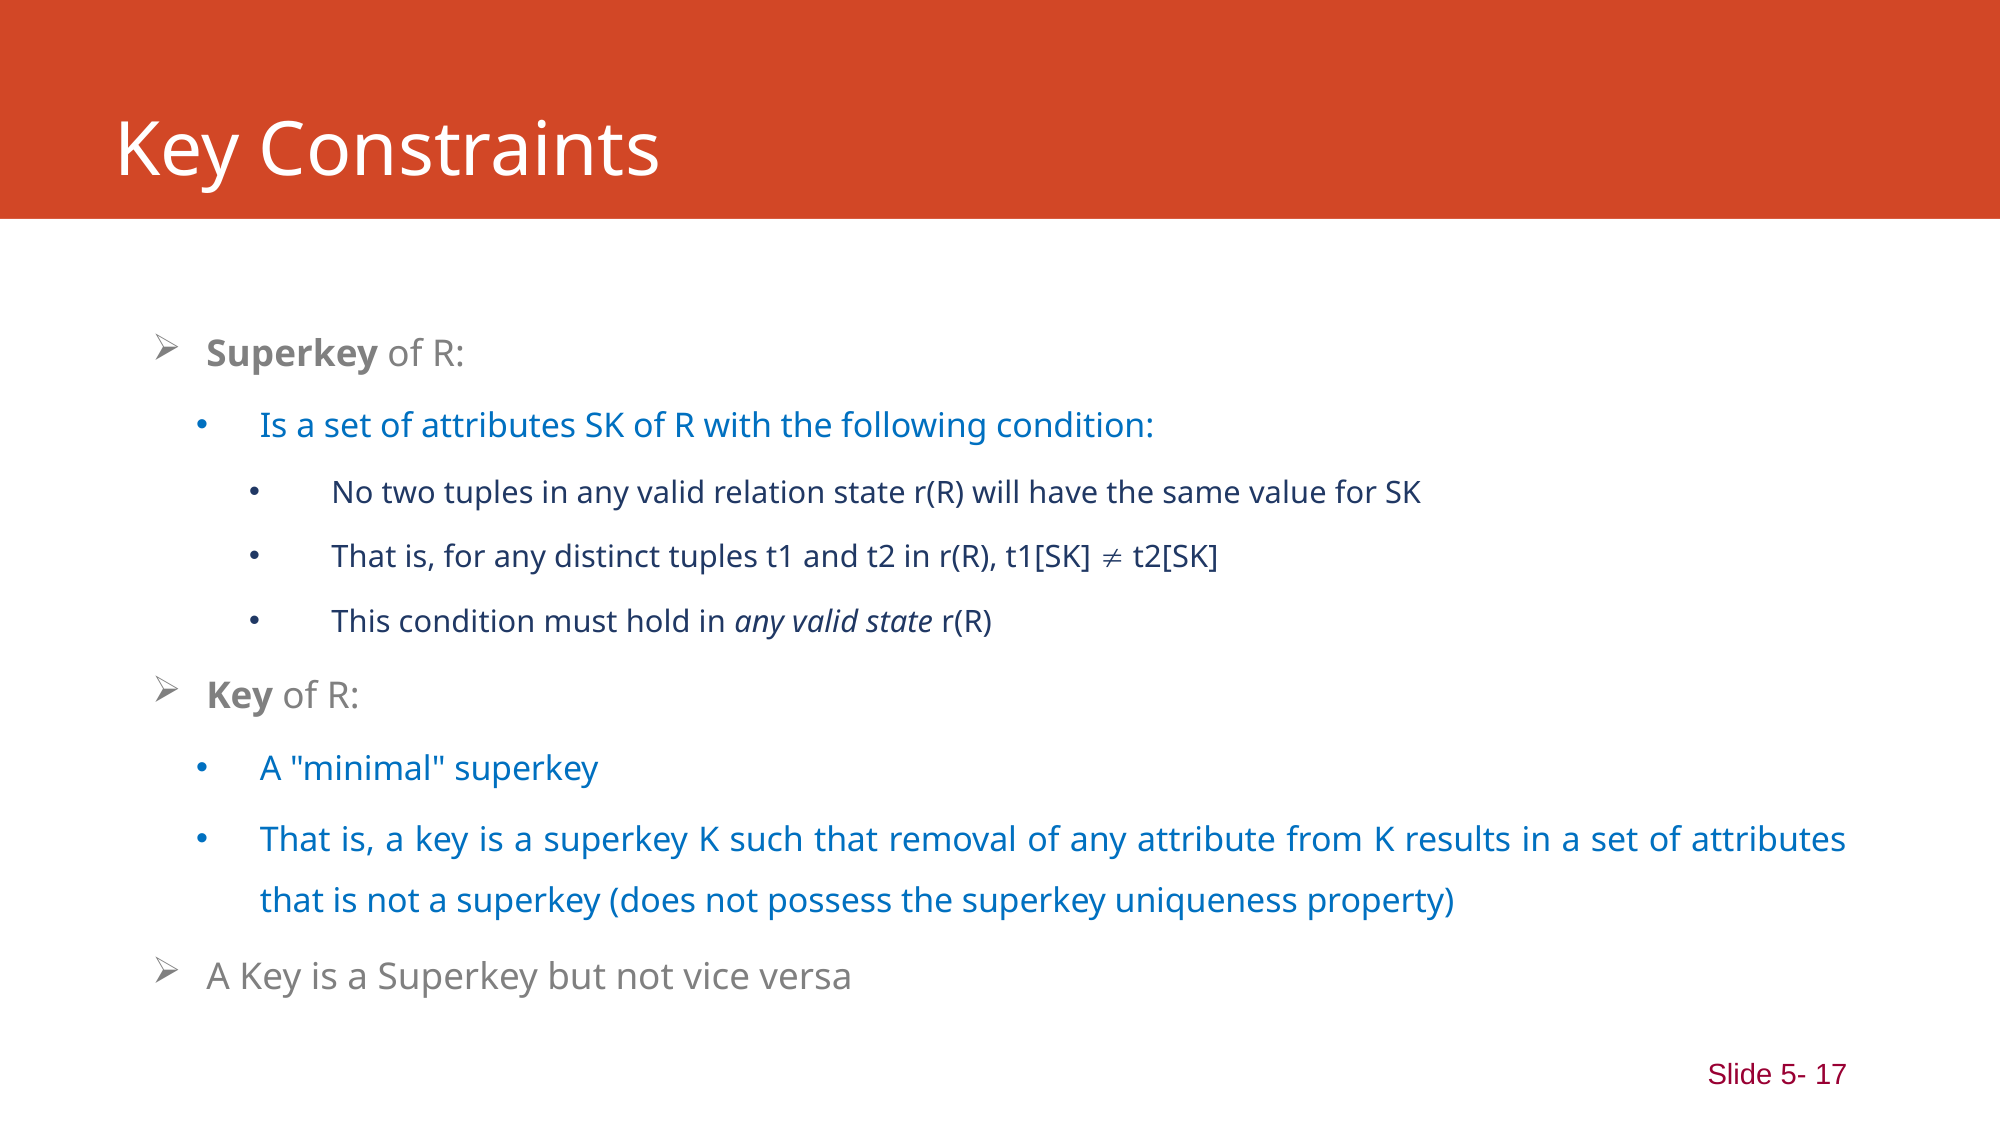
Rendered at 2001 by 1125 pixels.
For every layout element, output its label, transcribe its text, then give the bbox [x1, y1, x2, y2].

title Key Constraints [99, 0, 1863, 199]
slide_number Slide 5- 17 [1325, 1042, 1863, 1103]
list Superkey of R: Is a set of attributes SK of R with the following condition: No two tuples in any valid relation state r(R) will have the same value for SK That is, for any distinct tuples t1 and t2 in r(R), t1[SK]  t2[SK] This condition must hold in any valid state r(R) Key of R: A "minimal" superkey That is, a key is a superkey K such that removal of any attribute from K results in a set of attributes that is not a superkey (does not possess the superkey uniqueness property) A Key is a Superkey but not vice versa [137, 299, 1863, 1014]
